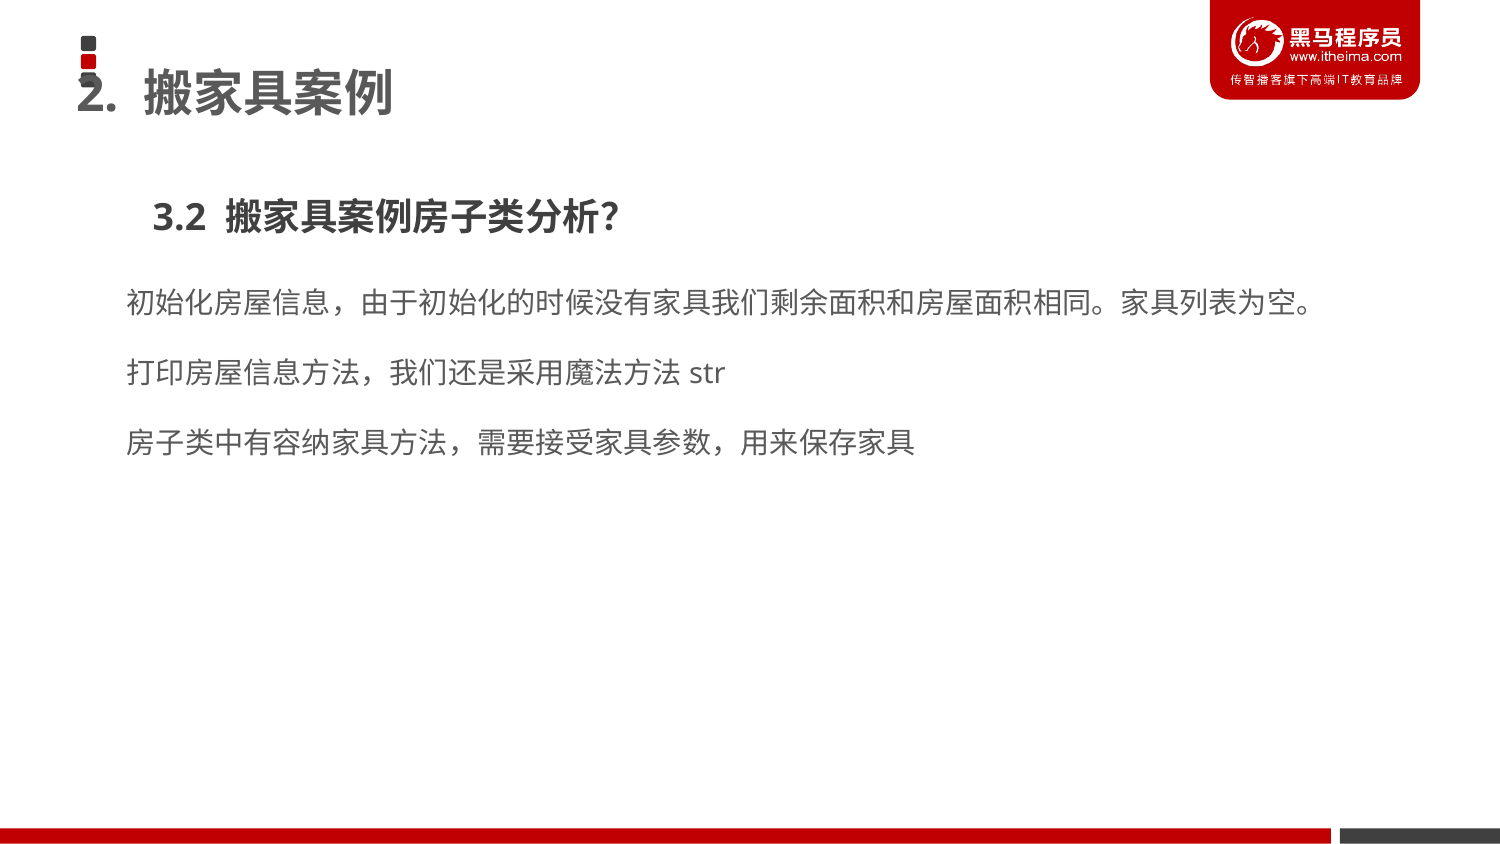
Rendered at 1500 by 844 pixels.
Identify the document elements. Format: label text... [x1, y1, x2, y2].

text_box 初始化房屋信息，由于初始化的时候没有家具我们剩余面积和房屋面积相同。家具列表为空。 打印房屋信息方法，我们还是采用魔法方法str 房子类中有容纳家具方法，需要接受家具参数，用来保存家具 [111, 276, 1341, 467]
text_box 3.2 搬家具案例房子类分析？ [138, 185, 1081, 246]
picture [1212, 8, 1421, 94]
text_box 2. 搬家具案例 [64, 29, 948, 162]
